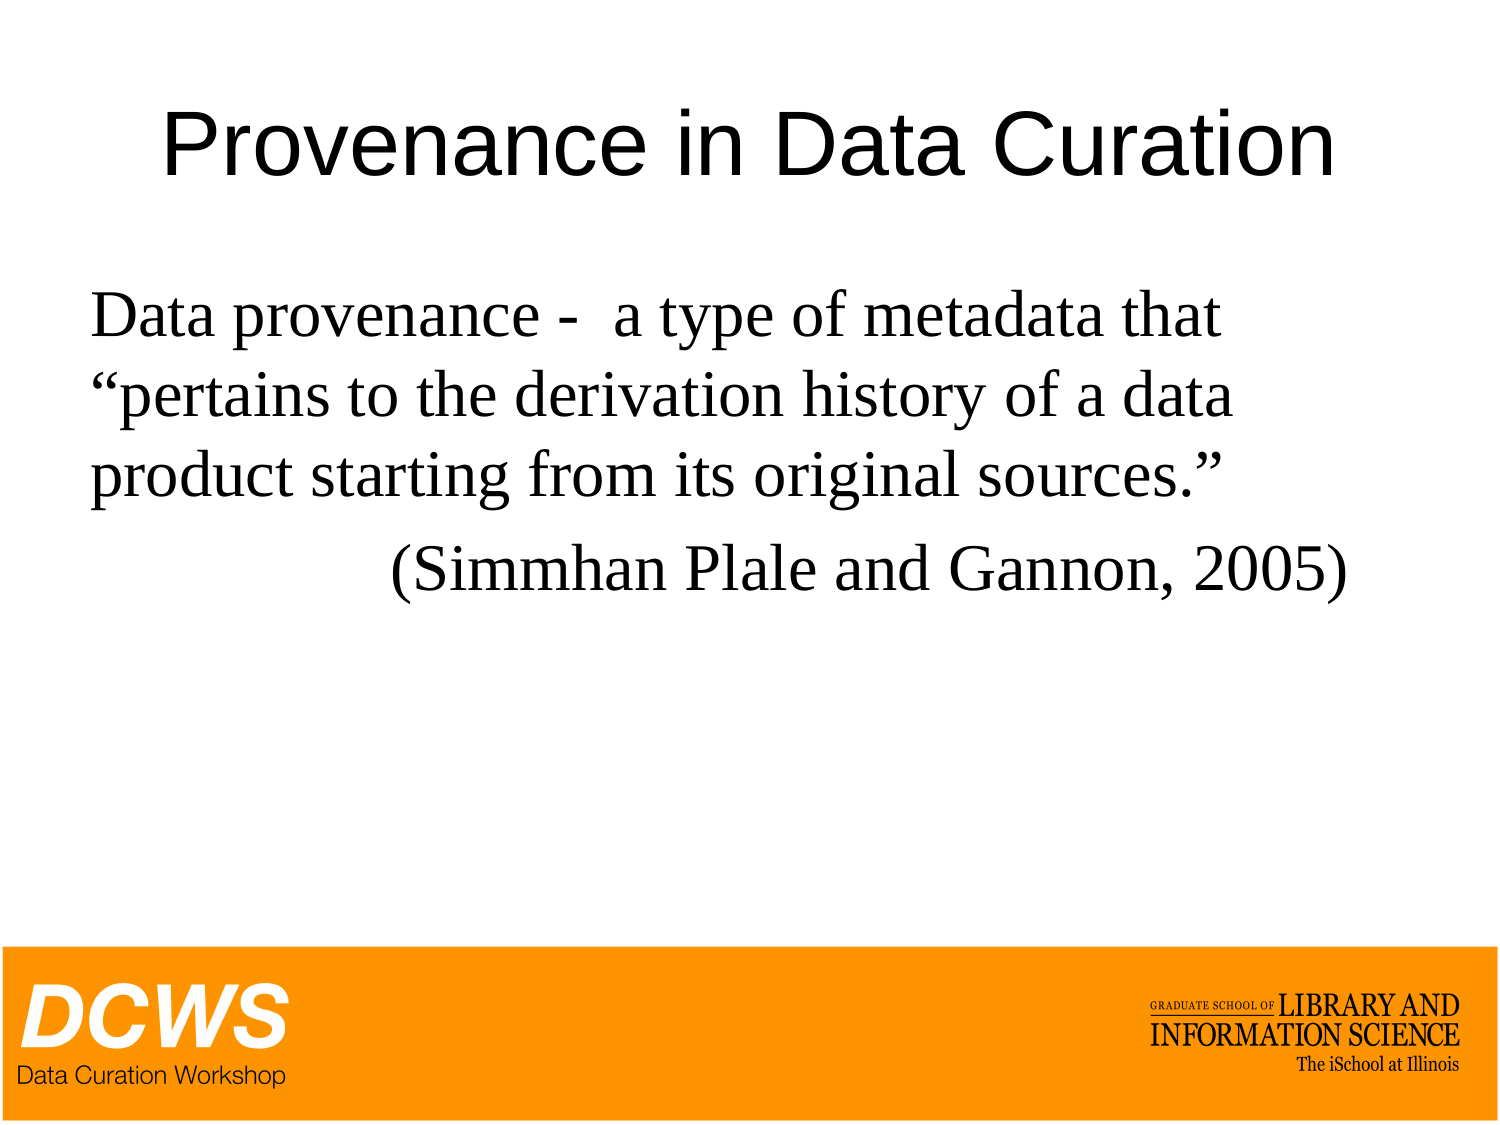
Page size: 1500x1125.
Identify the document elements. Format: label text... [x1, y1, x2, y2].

list Data provenance - a type of metadata that “pertains to the derivation history of a data product starting from its original sources.” (Simmhan Plale and Gannon, 2005) [75, 262, 1425, 1005]
picture [0, 944, 1500, 1123]
title Provenance in Data Curation [75, 45, 1425, 233]
